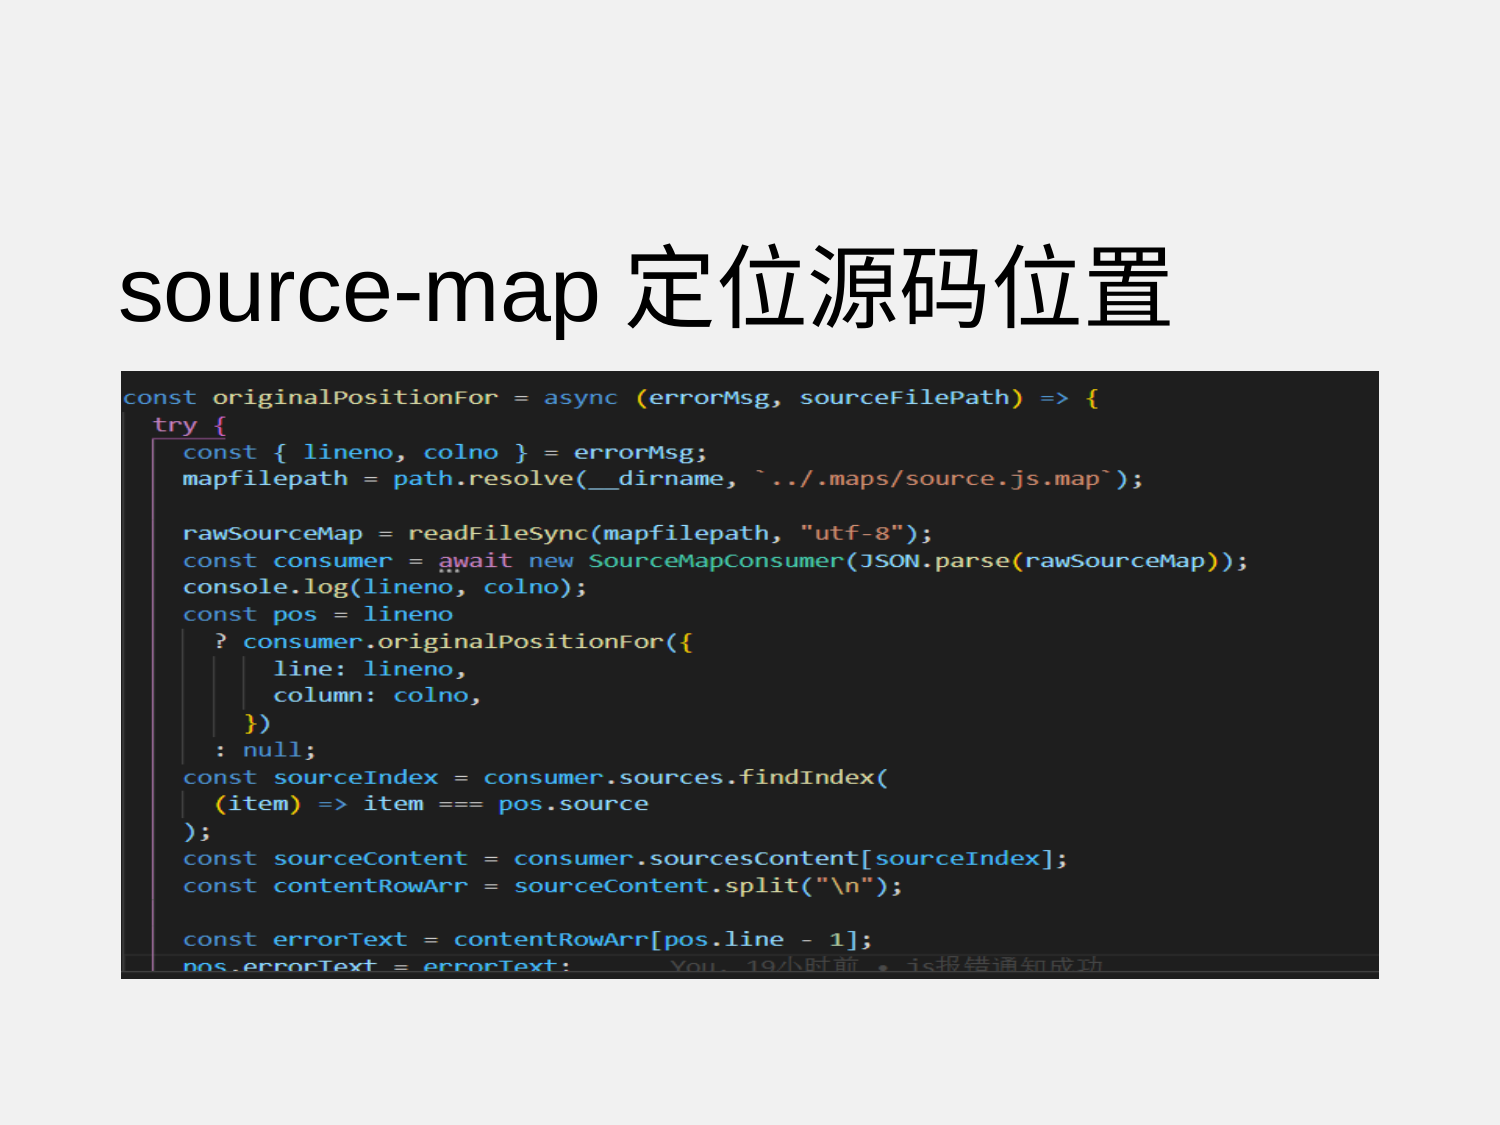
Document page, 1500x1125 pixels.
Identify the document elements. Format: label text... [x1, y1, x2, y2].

list [102, 365, 1398, 901]
picture [121, 371, 1379, 979]
title source-map定位源码位置 [102, 185, 1398, 349]
